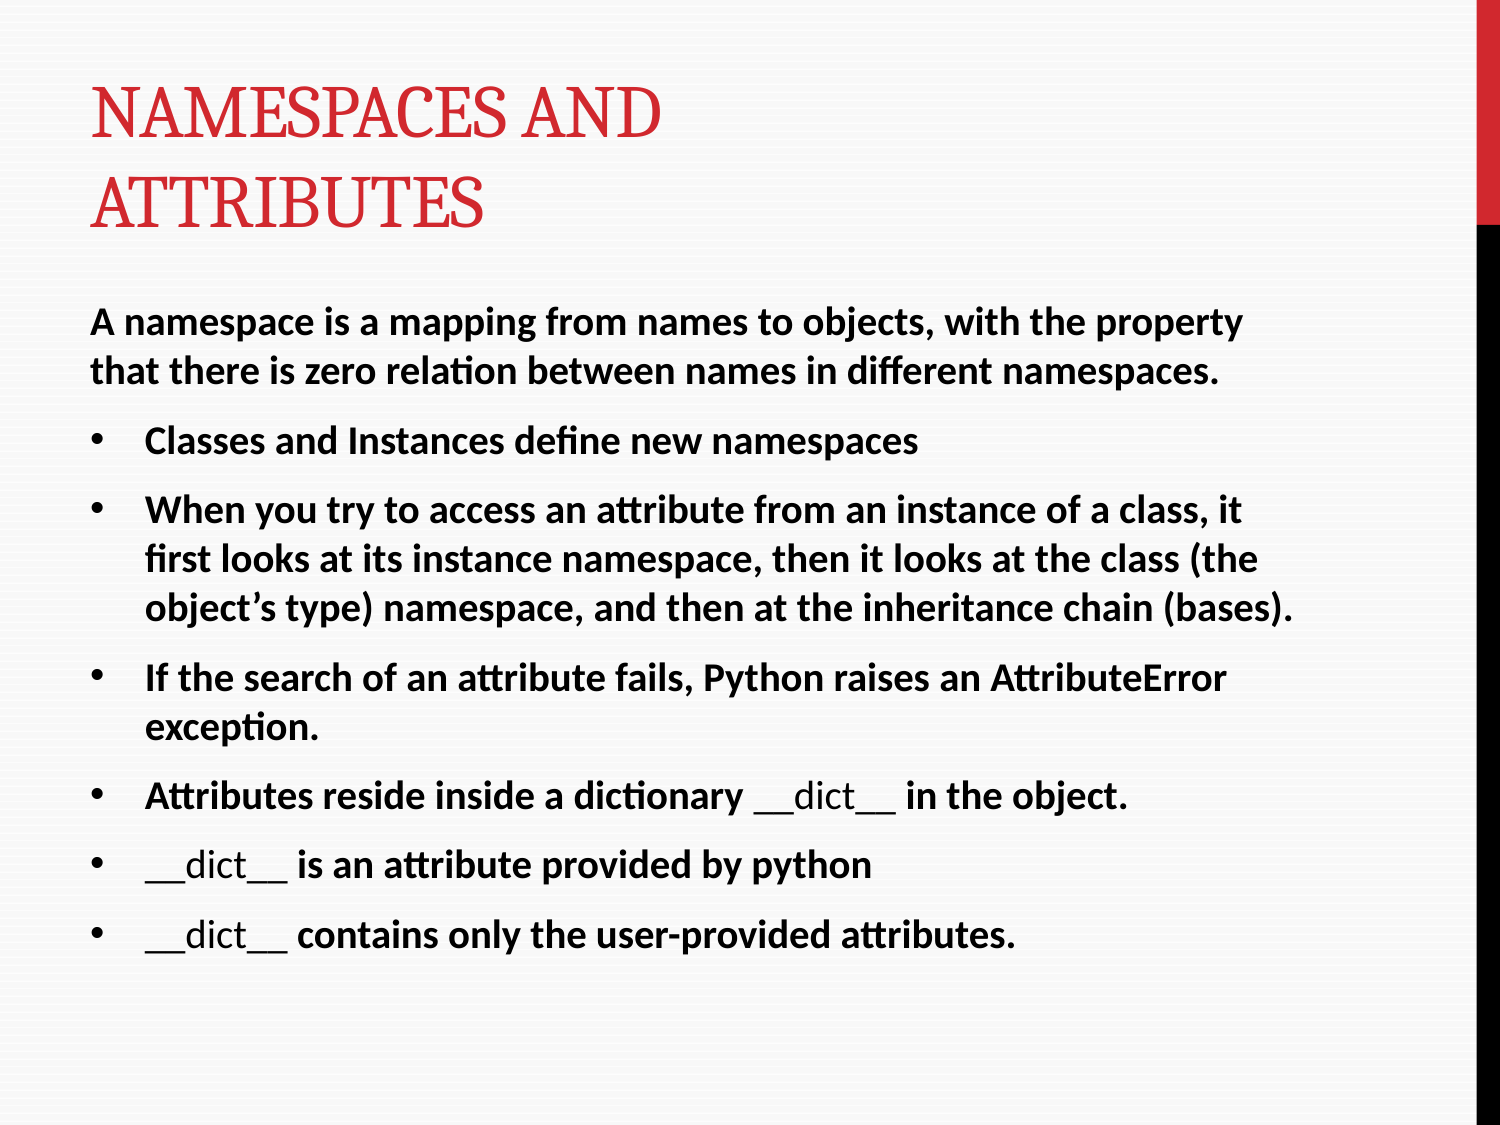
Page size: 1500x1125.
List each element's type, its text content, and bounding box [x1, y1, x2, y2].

title NAMESPACES and Attributes [75, 25, 1025, 250]
list A namespace is a mapping from names to objects, with the property that there is zero relation between names in different namespaces. Classes and Instances define new namespaces When you try to access an attribute from an instance of a class, it first looks at its instance namespace, then it looks at the class (the object’s type) namespace, and then at the inheritance chain (bases). If the search of an attribute fails, Python raises an AttributeError exception. Attributes reside inside a dictionary __dict__ in the object. __dict__ is an attribute provided by python __dict__ contains only the user-provided attributes. [75, 287, 1325, 1005]
